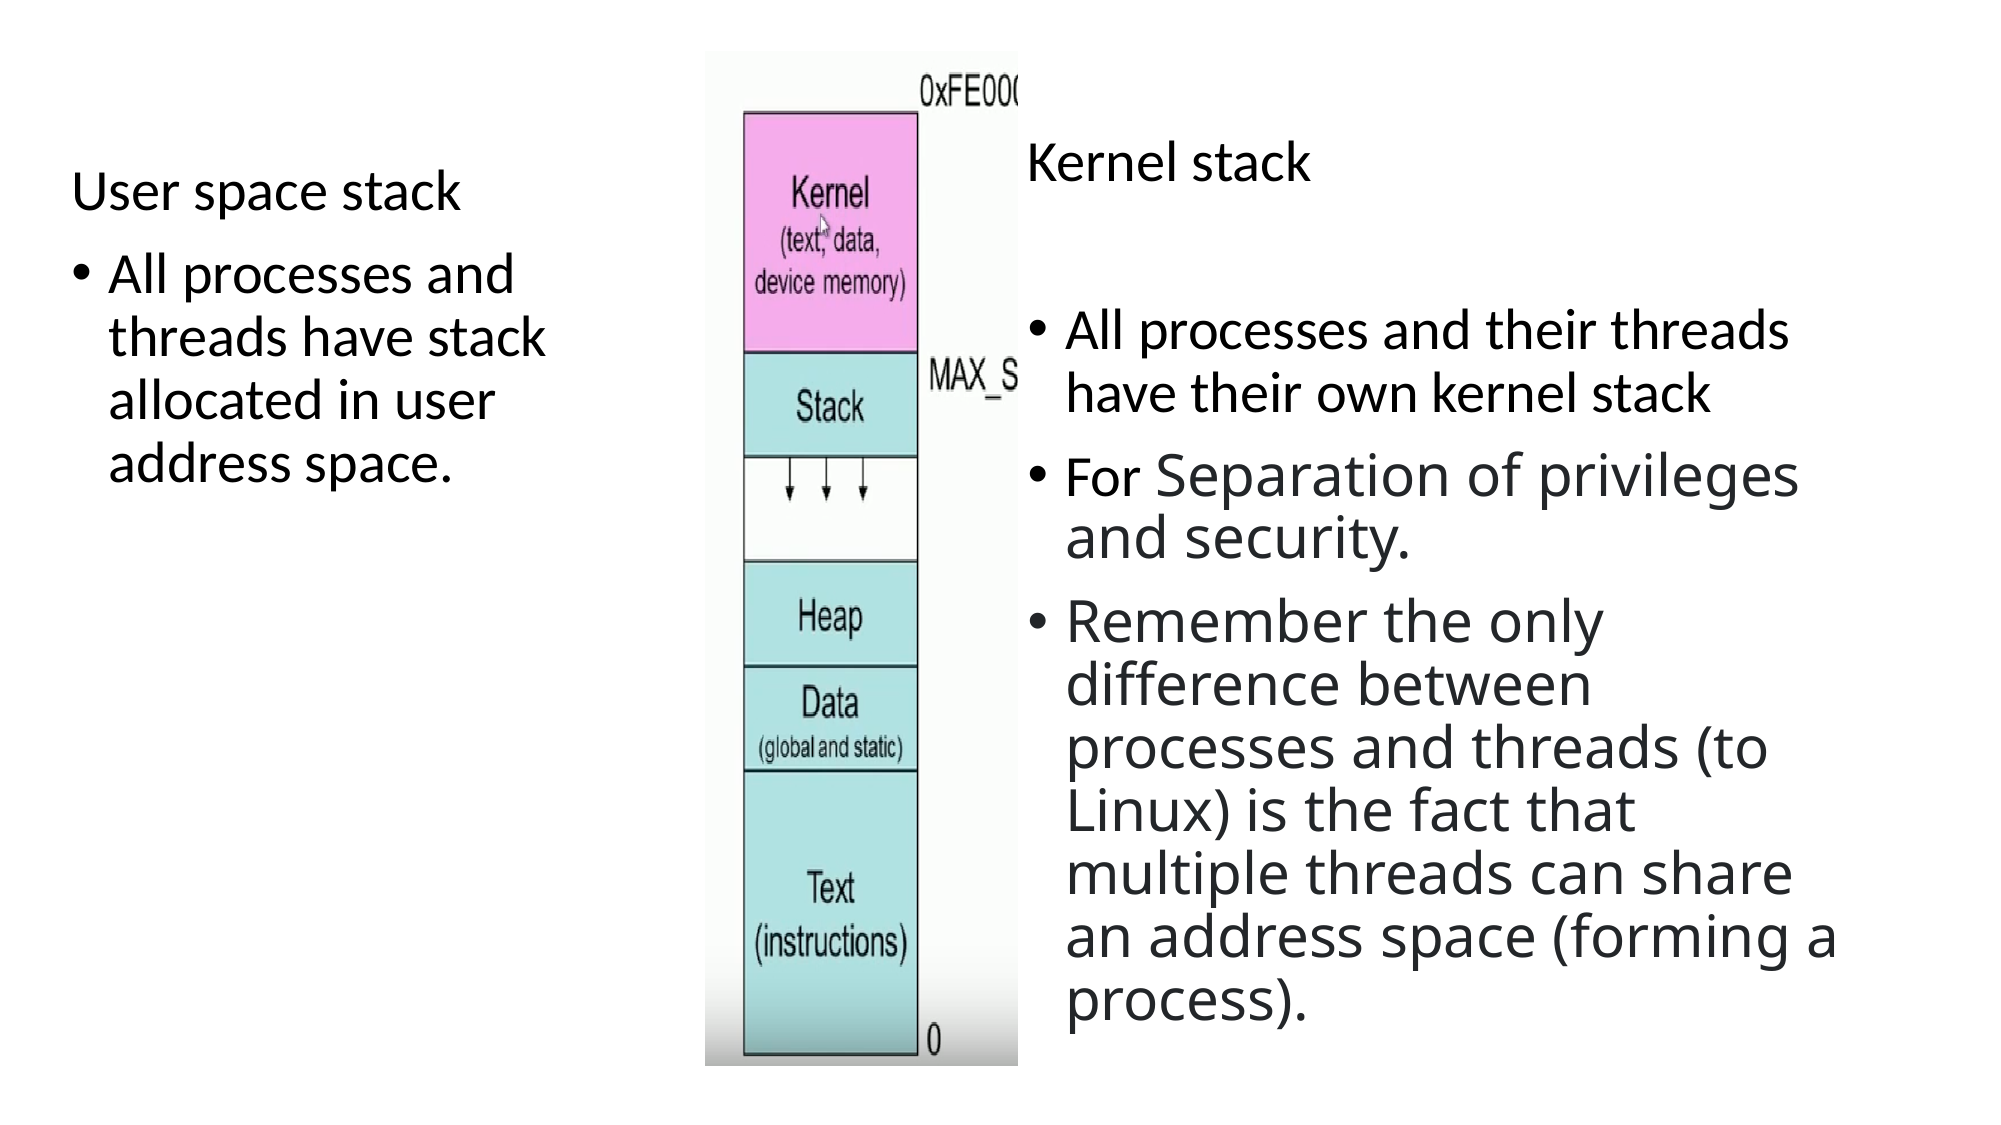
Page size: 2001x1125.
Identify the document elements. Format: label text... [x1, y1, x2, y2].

picture [705, 51, 1018, 1066]
list User space stack All processes and threads have stack allocated in user address space. [56, 152, 685, 1014]
list Kernel stack All processes and their threads have their own kernel stack For Separation of privileges and security. Remember the only difference between processes and threads (to Linux) is the fact that multiple threads can share an address space (forming a process). [1018, 123, 1863, 1014]
